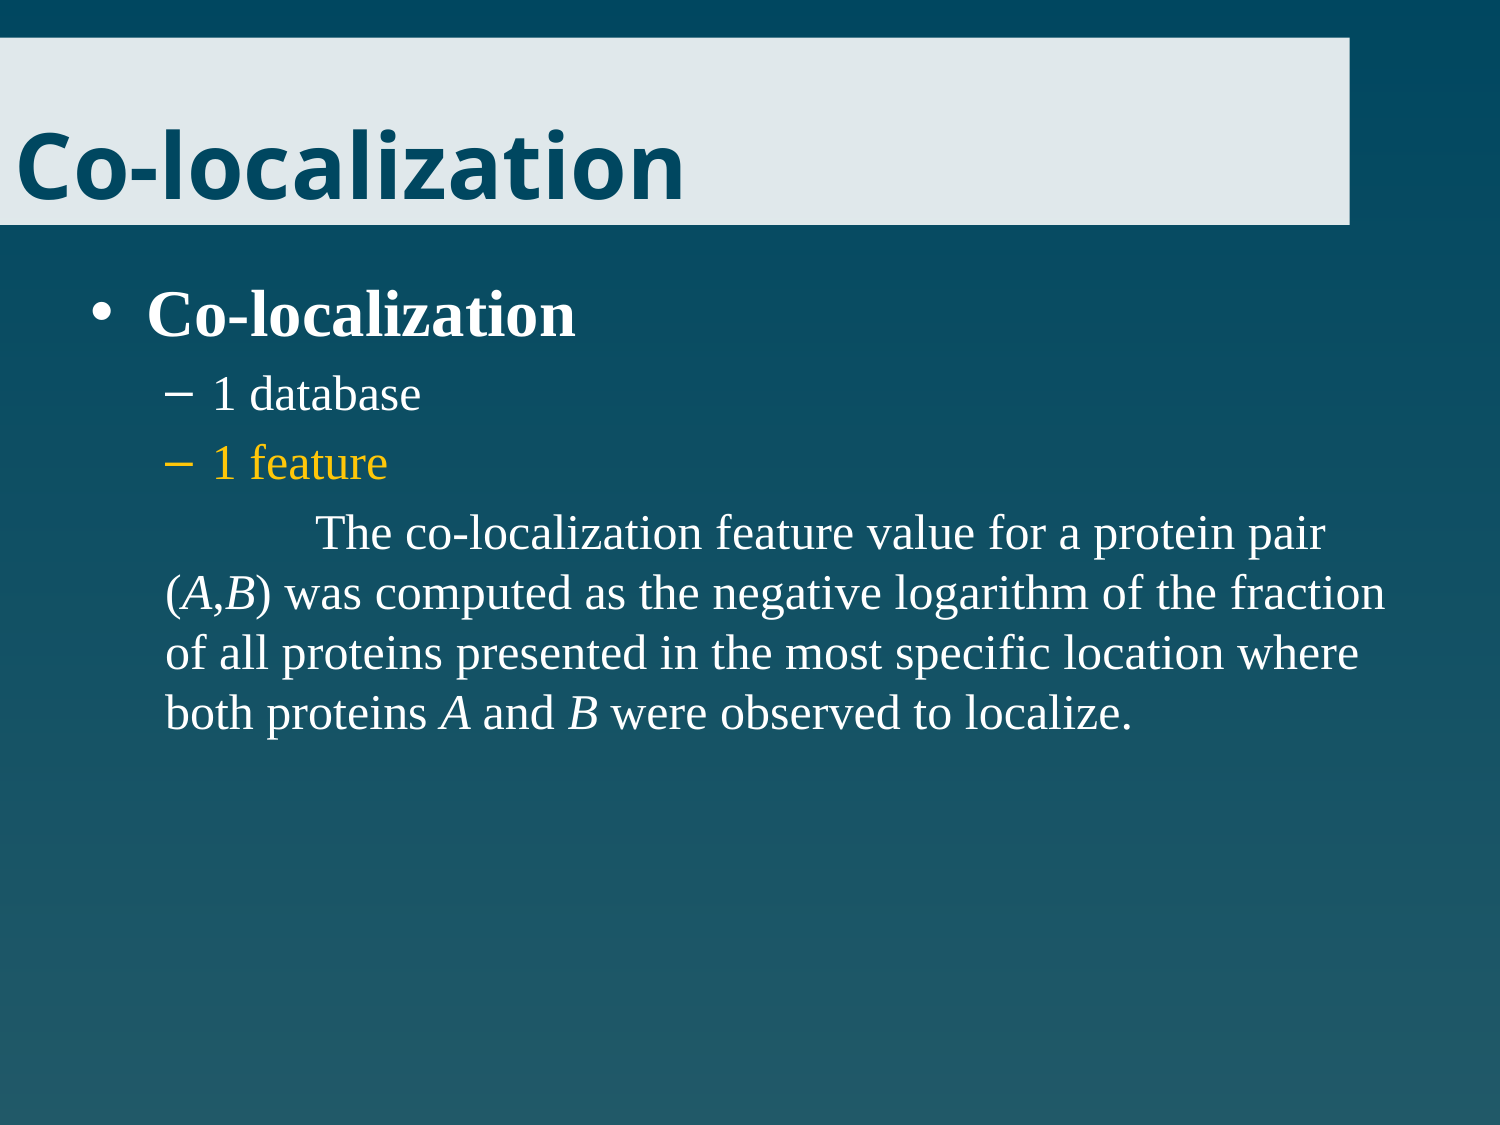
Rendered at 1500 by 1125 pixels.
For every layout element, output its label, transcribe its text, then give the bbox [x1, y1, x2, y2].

title Co-localization [0, 37, 1350, 225]
list Co-localization 1 database 1 feature The co-localization feature value for a protein pair (A,B) was computed as the negative logarithm of the fraction of all proteins presented in the most specific location where both proteins A and B were observed to localize. [75, 262, 1425, 1005]
